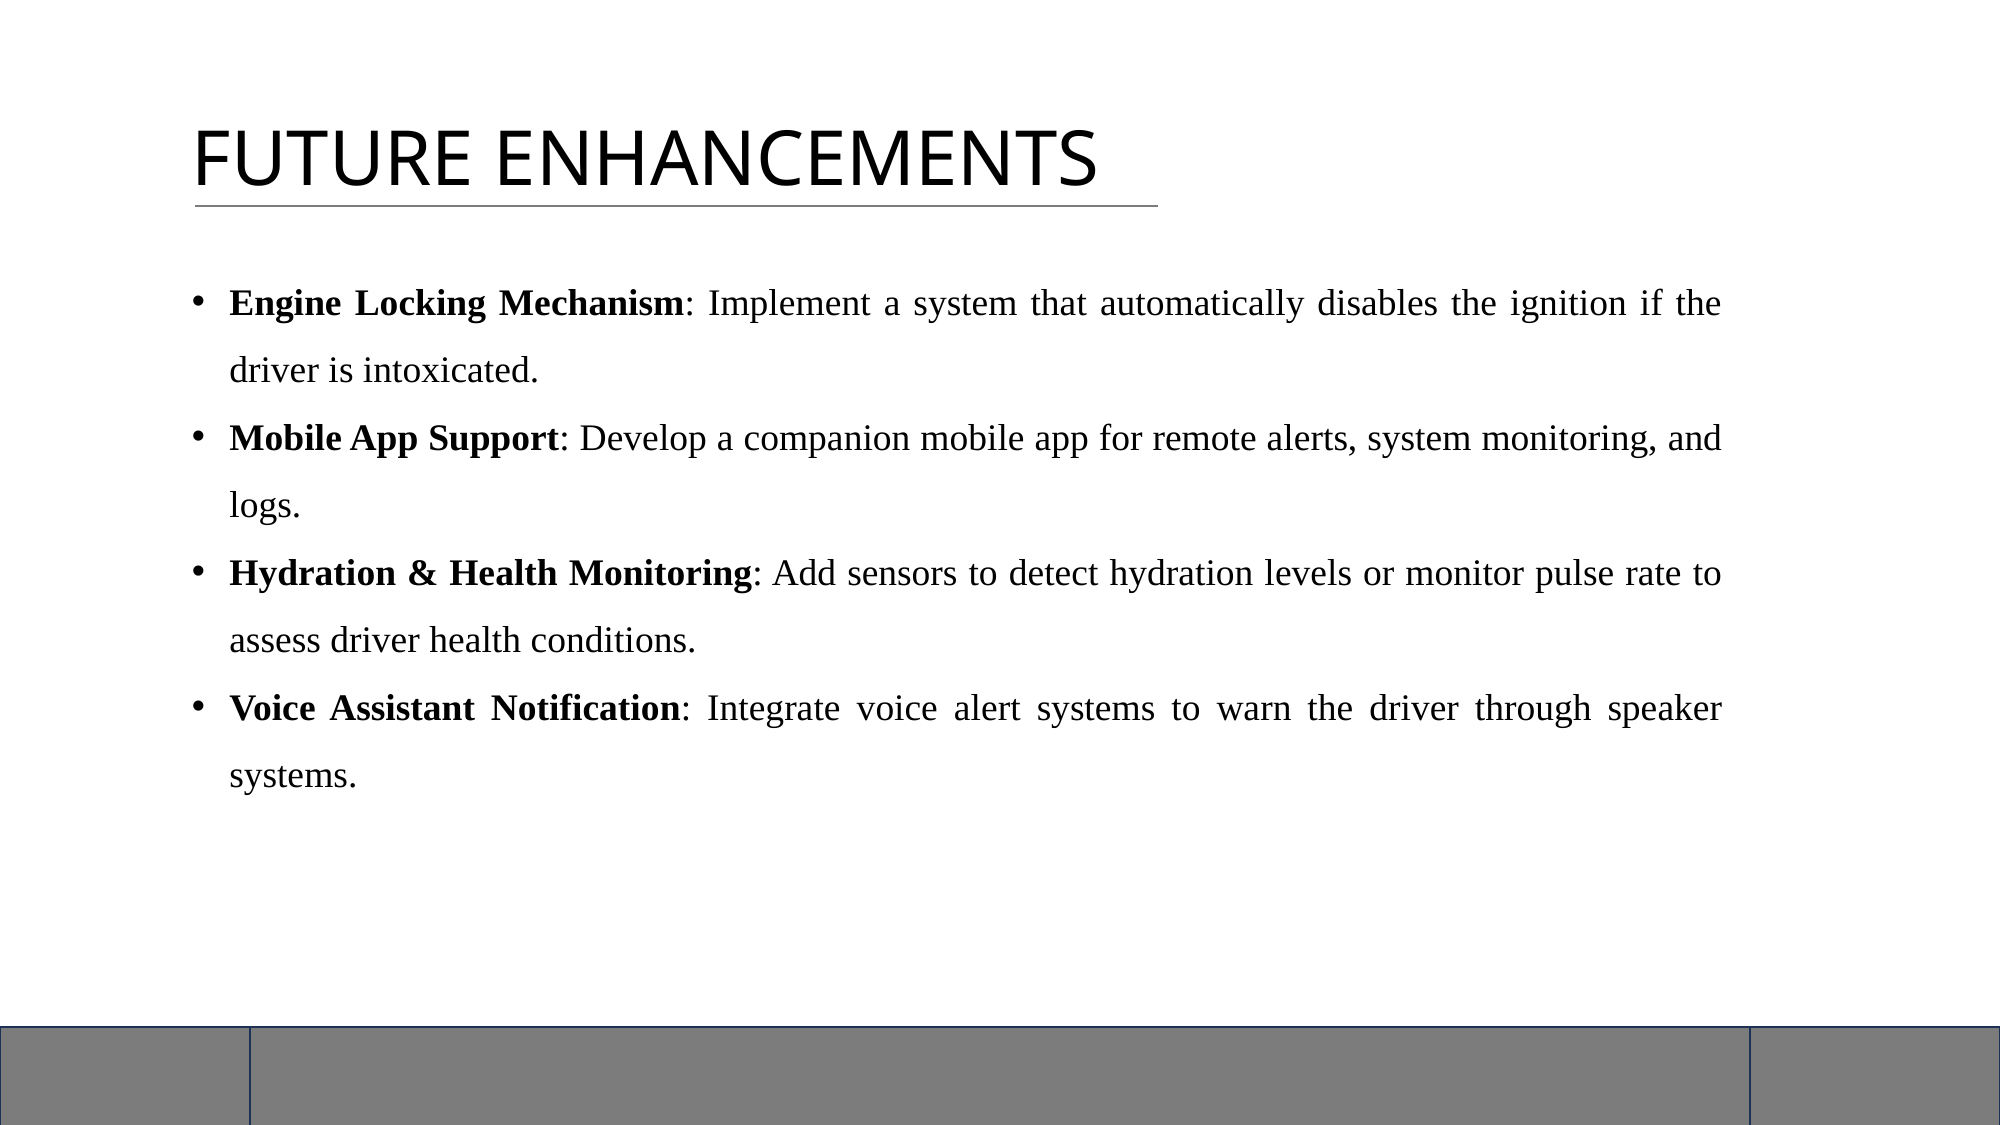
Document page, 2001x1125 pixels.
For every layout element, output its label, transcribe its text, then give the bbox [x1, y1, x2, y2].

list Engine Locking Mechanism: Implement a system that automatically disables the ignition if the driver is intoxicated. Mobile App Support: Develop a companion mobile app for remote alerts, system monitoring, and logs. Hydration & Health Monitoring: Add sensors to detect hydration levels or monitor pulse rate to assess driver health conditions. Voice Assistant Notification: Integrate voice alert systems to warn the driver through speaker systems. [176, 221, 1739, 875]
text_box [0, 1026, 2000, 1125]
title FUTURE ENHANCEMENTS [176, 111, 1753, 209]
